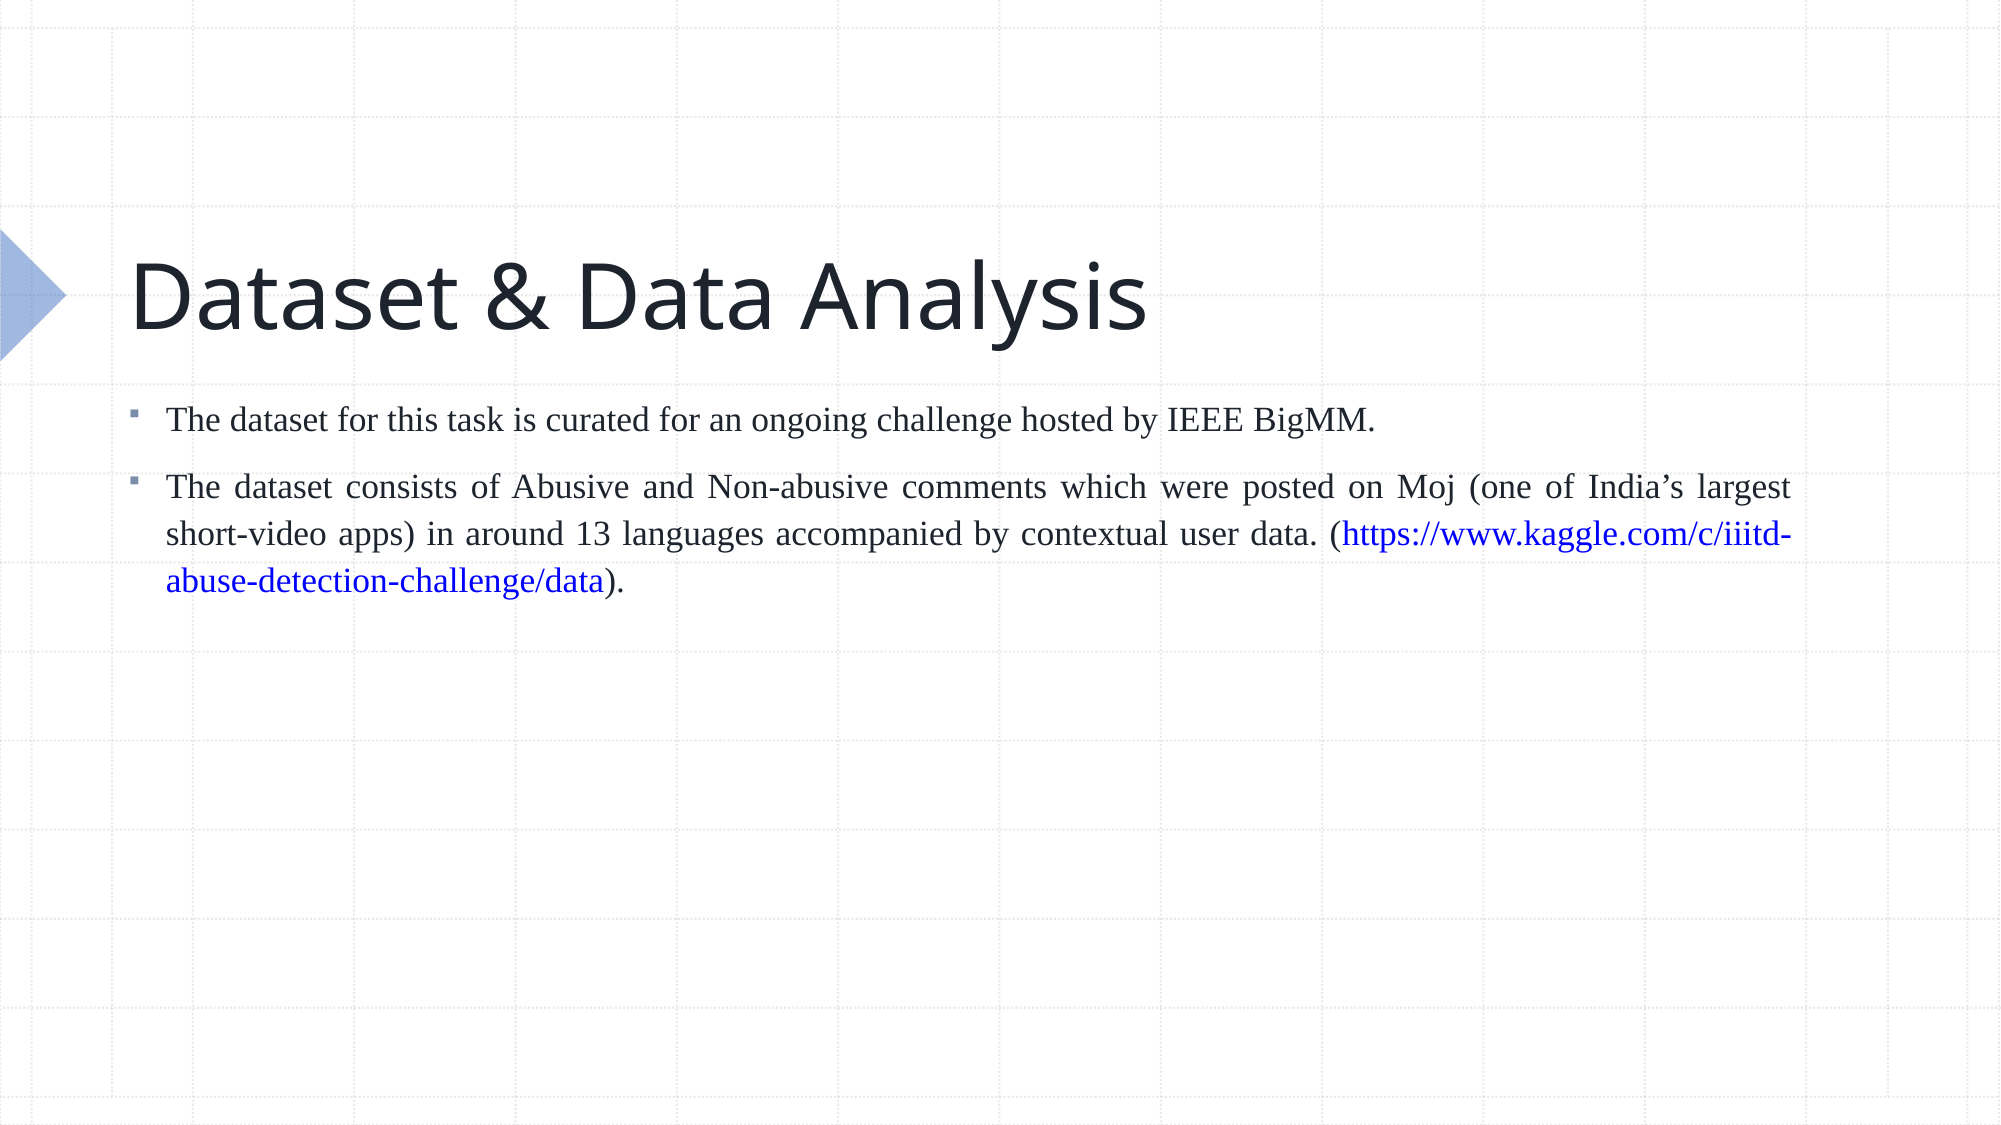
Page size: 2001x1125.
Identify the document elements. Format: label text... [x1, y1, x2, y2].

title Dataset & Data Analysis [113, 119, 1808, 356]
list The dataset for this task is curated for an ongoing challenge hosted by IEEE BigMM. The dataset consists of Abusive and Non-abusive comments which were posted on Moj (one of India’s largest short-video apps) in around 13 languages accompanied by contextual user data. (https://www.kaggle.com/c/iiitd-abuse-detection-challenge/data). [113, 383, 1808, 969]
